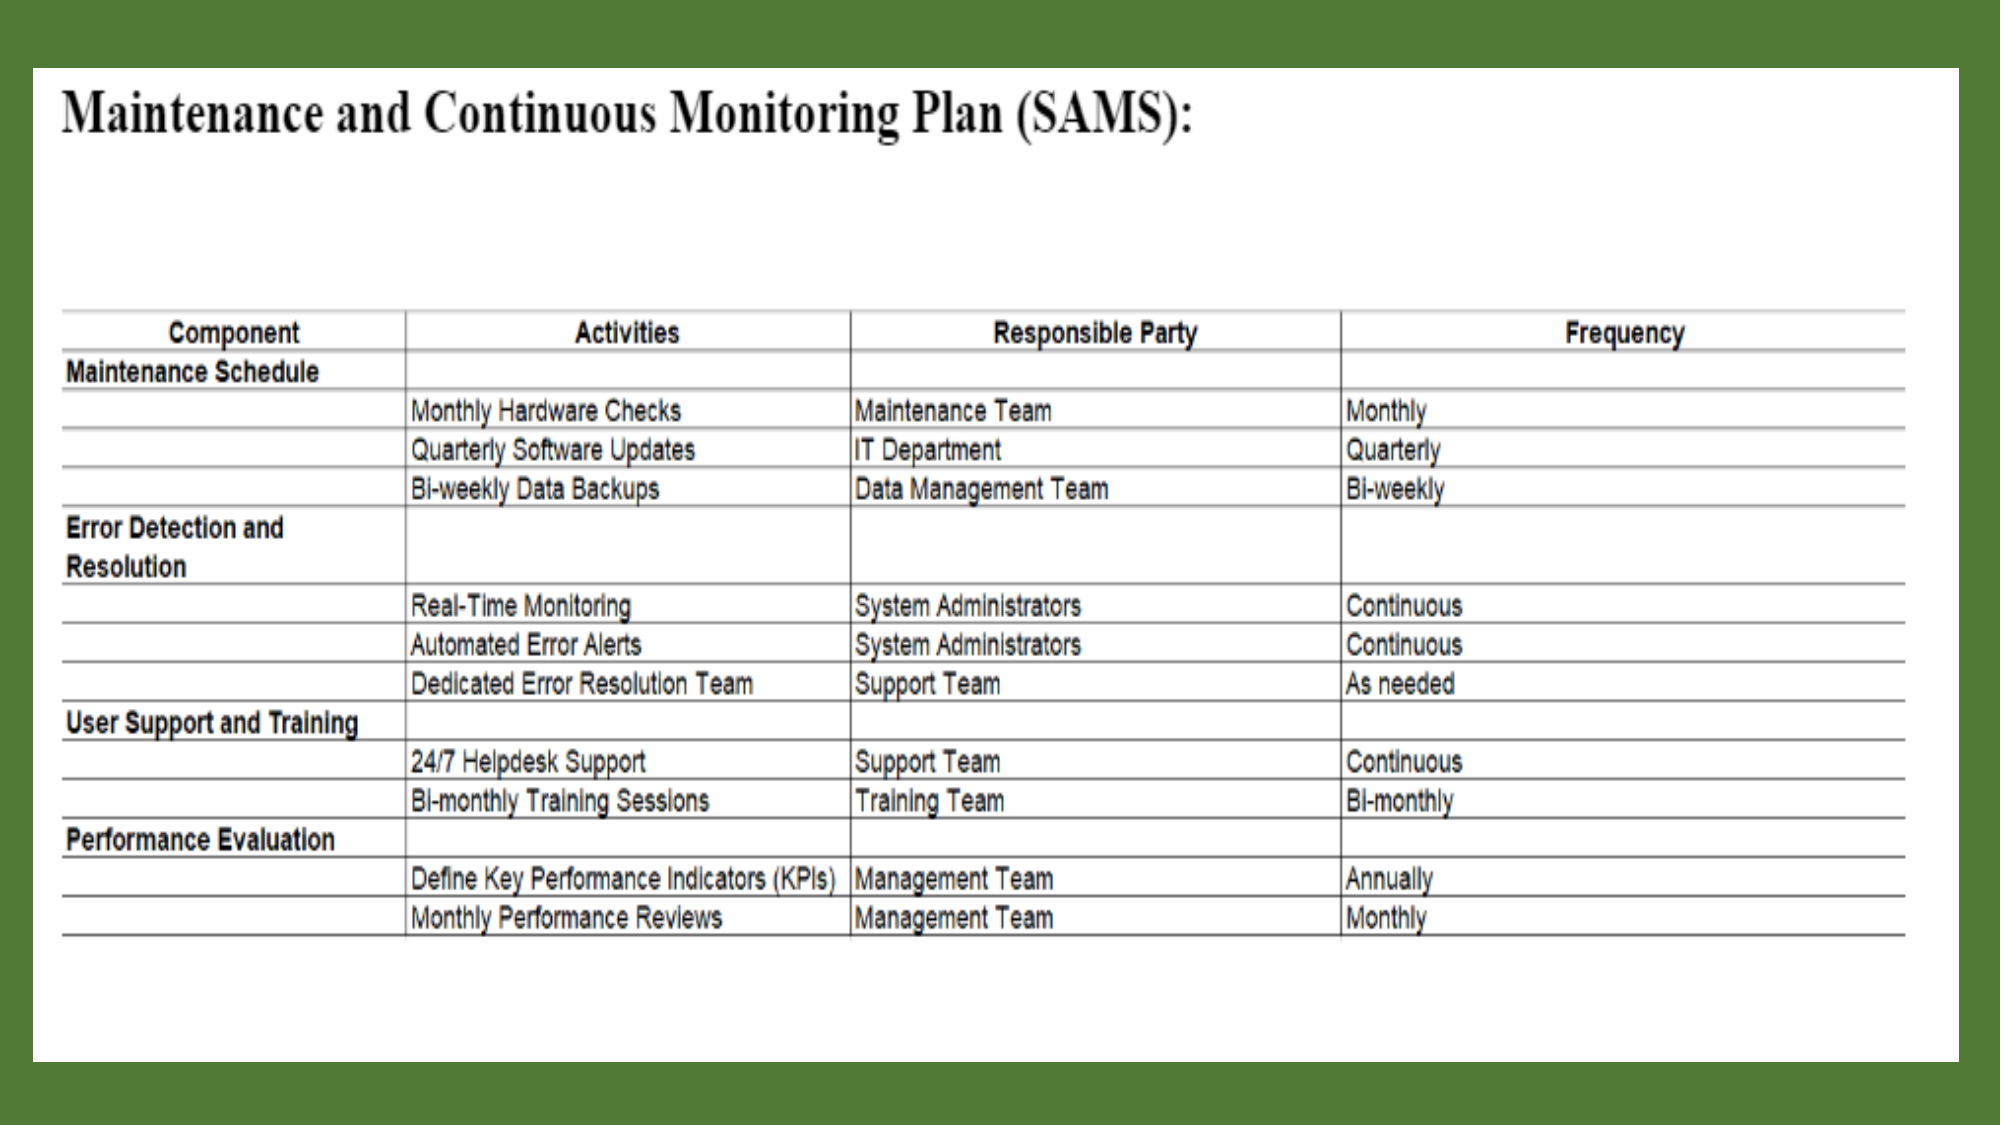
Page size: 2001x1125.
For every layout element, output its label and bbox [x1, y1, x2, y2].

list [33, 67, 1960, 1063]
